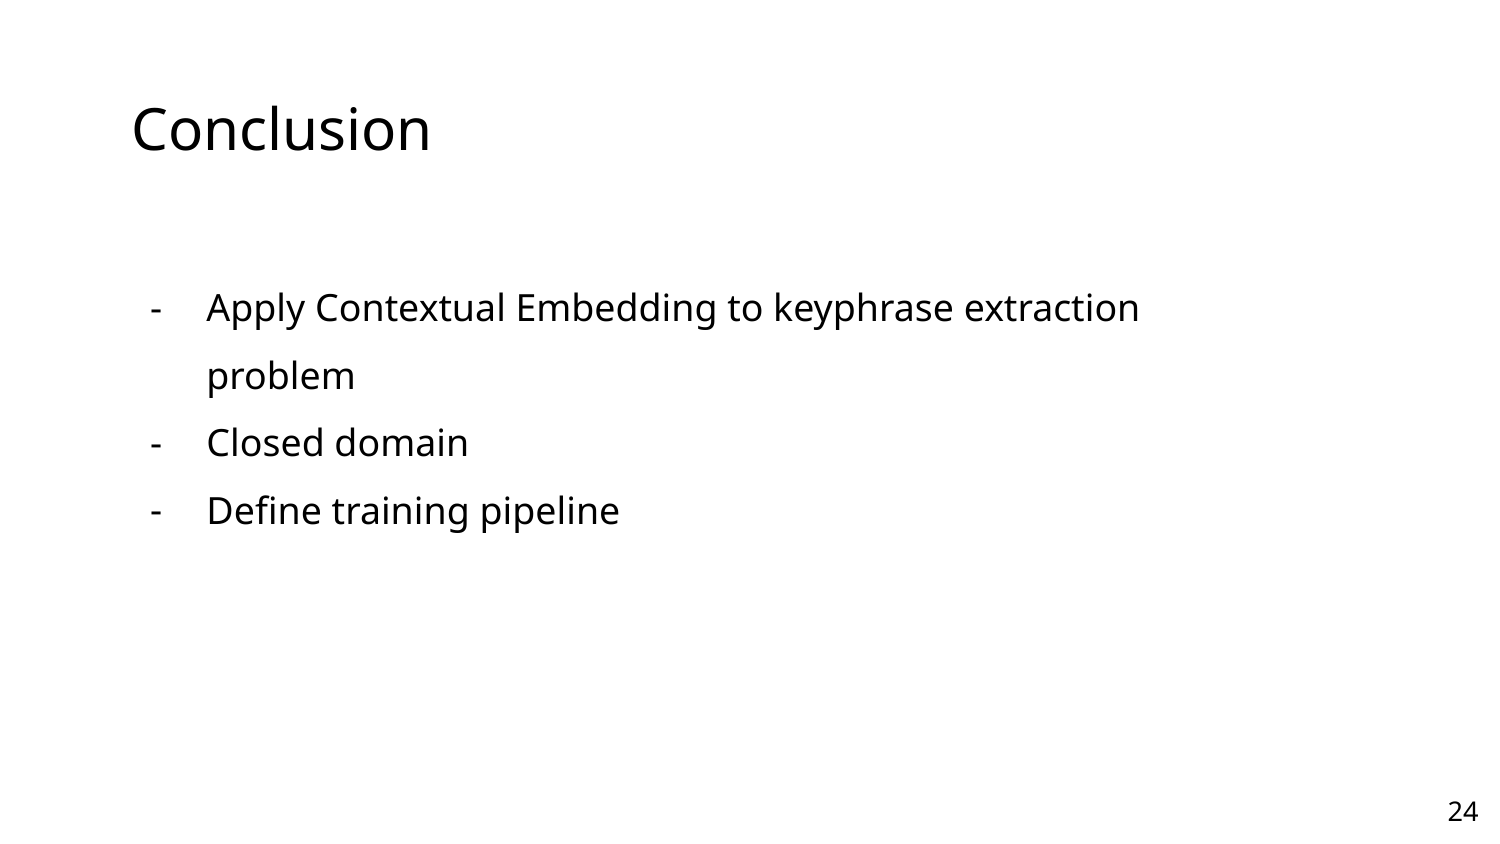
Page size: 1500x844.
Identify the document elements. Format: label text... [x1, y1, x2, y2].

slide_number ‹#› [1403, 779, 1494, 844]
text_box Apply Contextual Embedding to keyphrase extraction problem Closed domain Define training pipeline [116, 246, 1242, 547]
title Conclusion [116, 88, 1384, 167]
